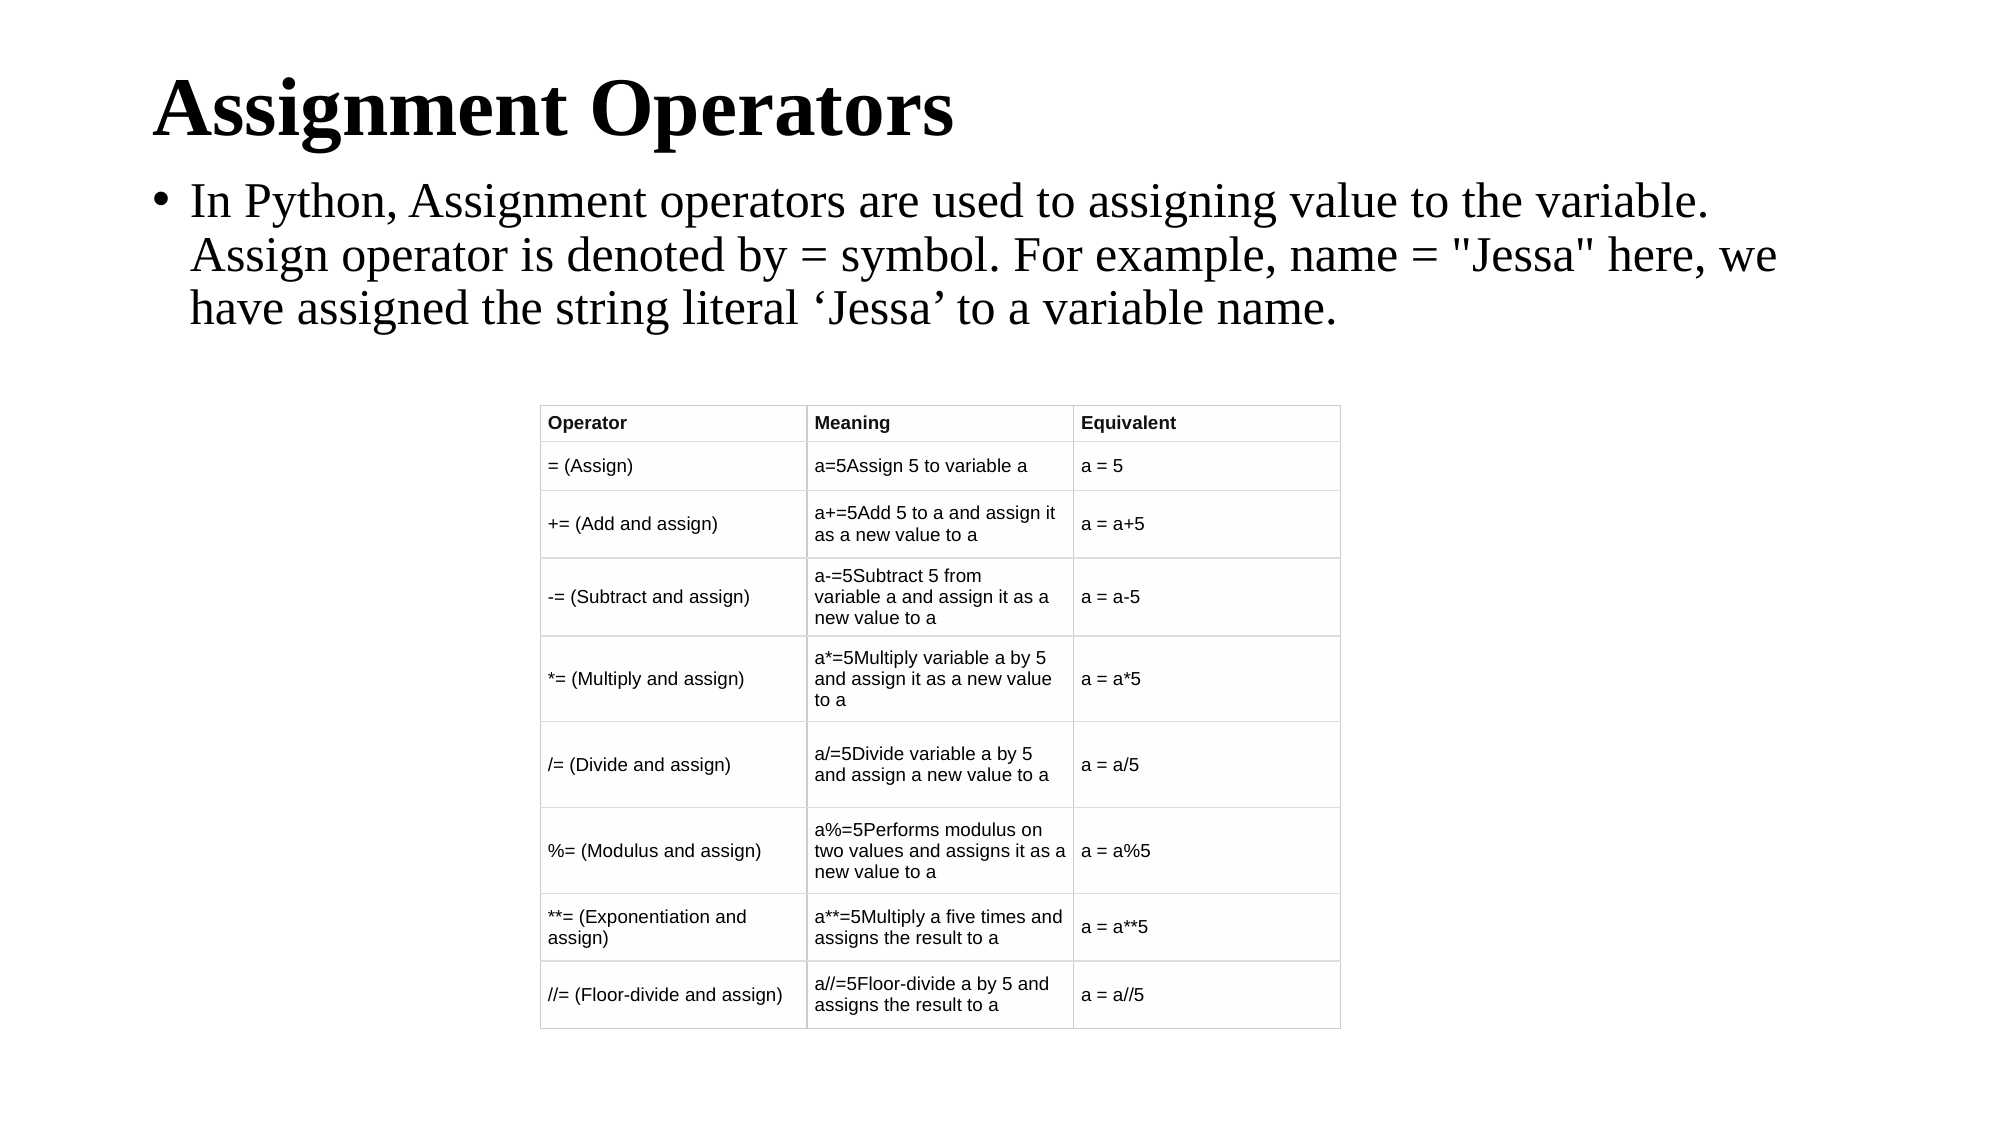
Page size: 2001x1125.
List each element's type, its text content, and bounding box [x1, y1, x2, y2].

table_cell **= (Exponentiation and assign) [541, 894, 806, 960]
table_cell += (Add and assign) [541, 491, 806, 557]
table_cell a+=5Add 5 to a and assign it as a new value to a [808, 491, 1073, 557]
table_cell a = a*5 [1074, 637, 1340, 721]
table_cell a = a//5 [1074, 962, 1340, 1028]
table_header Equivalent [1074, 406, 1340, 441]
table_cell a%=5Performs modulus on two values and assigns it as a new value to a [808, 808, 1073, 893]
table_cell a = a+5 [1074, 491, 1340, 557]
table_cell a = 5 [1074, 442, 1340, 490]
table_cell /= (Divide and assign) [541, 722, 806, 807]
table_cell a=5Assign 5 to variable a [808, 442, 1073, 490]
table_cell *= (Multiply and assign) [541, 637, 806, 721]
table_cell a = a**5 [1074, 894, 1340, 960]
table_cell a/=5Divide variable a by 5 and assign a new value to a [808, 722, 1073, 807]
table_cell -= (Subtract and assign) [541, 559, 806, 635]
table_cell a = a%5 [1074, 808, 1340, 893]
table_cell a**=5Multiply a five times and assigns the result to a [808, 894, 1073, 960]
table_cell //= (Floor-divide and assign) [541, 962, 806, 1028]
table_cell a = a/5 [1074, 722, 1340, 807]
list Assignment Operators In Python, Assignment operators are used to assigning value to the variable. Assign operator is denoted by = symbol. For example, name = "Jessa" here, we have assigned the string literal ‘Jessa’ to a variable name. [137, 55, 1863, 1014]
table_header Meaning [808, 406, 1073, 441]
table_cell a-=5Subtract 5 from variable a and assign it as a new value to a [808, 559, 1073, 635]
table_cell a*=5Multiply variable a by 5 and assign it as a new value to a [808, 637, 1073, 721]
table_header Operator [541, 406, 806, 441]
table_cell a = a-5 [1074, 559, 1340, 635]
table_cell a//=5Floor-divide a by 5 and assigns the result to a [808, 962, 1073, 1028]
table_cell %= (Modulus and assign) [541, 808, 806, 893]
table_cell = (Assign) [541, 442, 806, 490]
